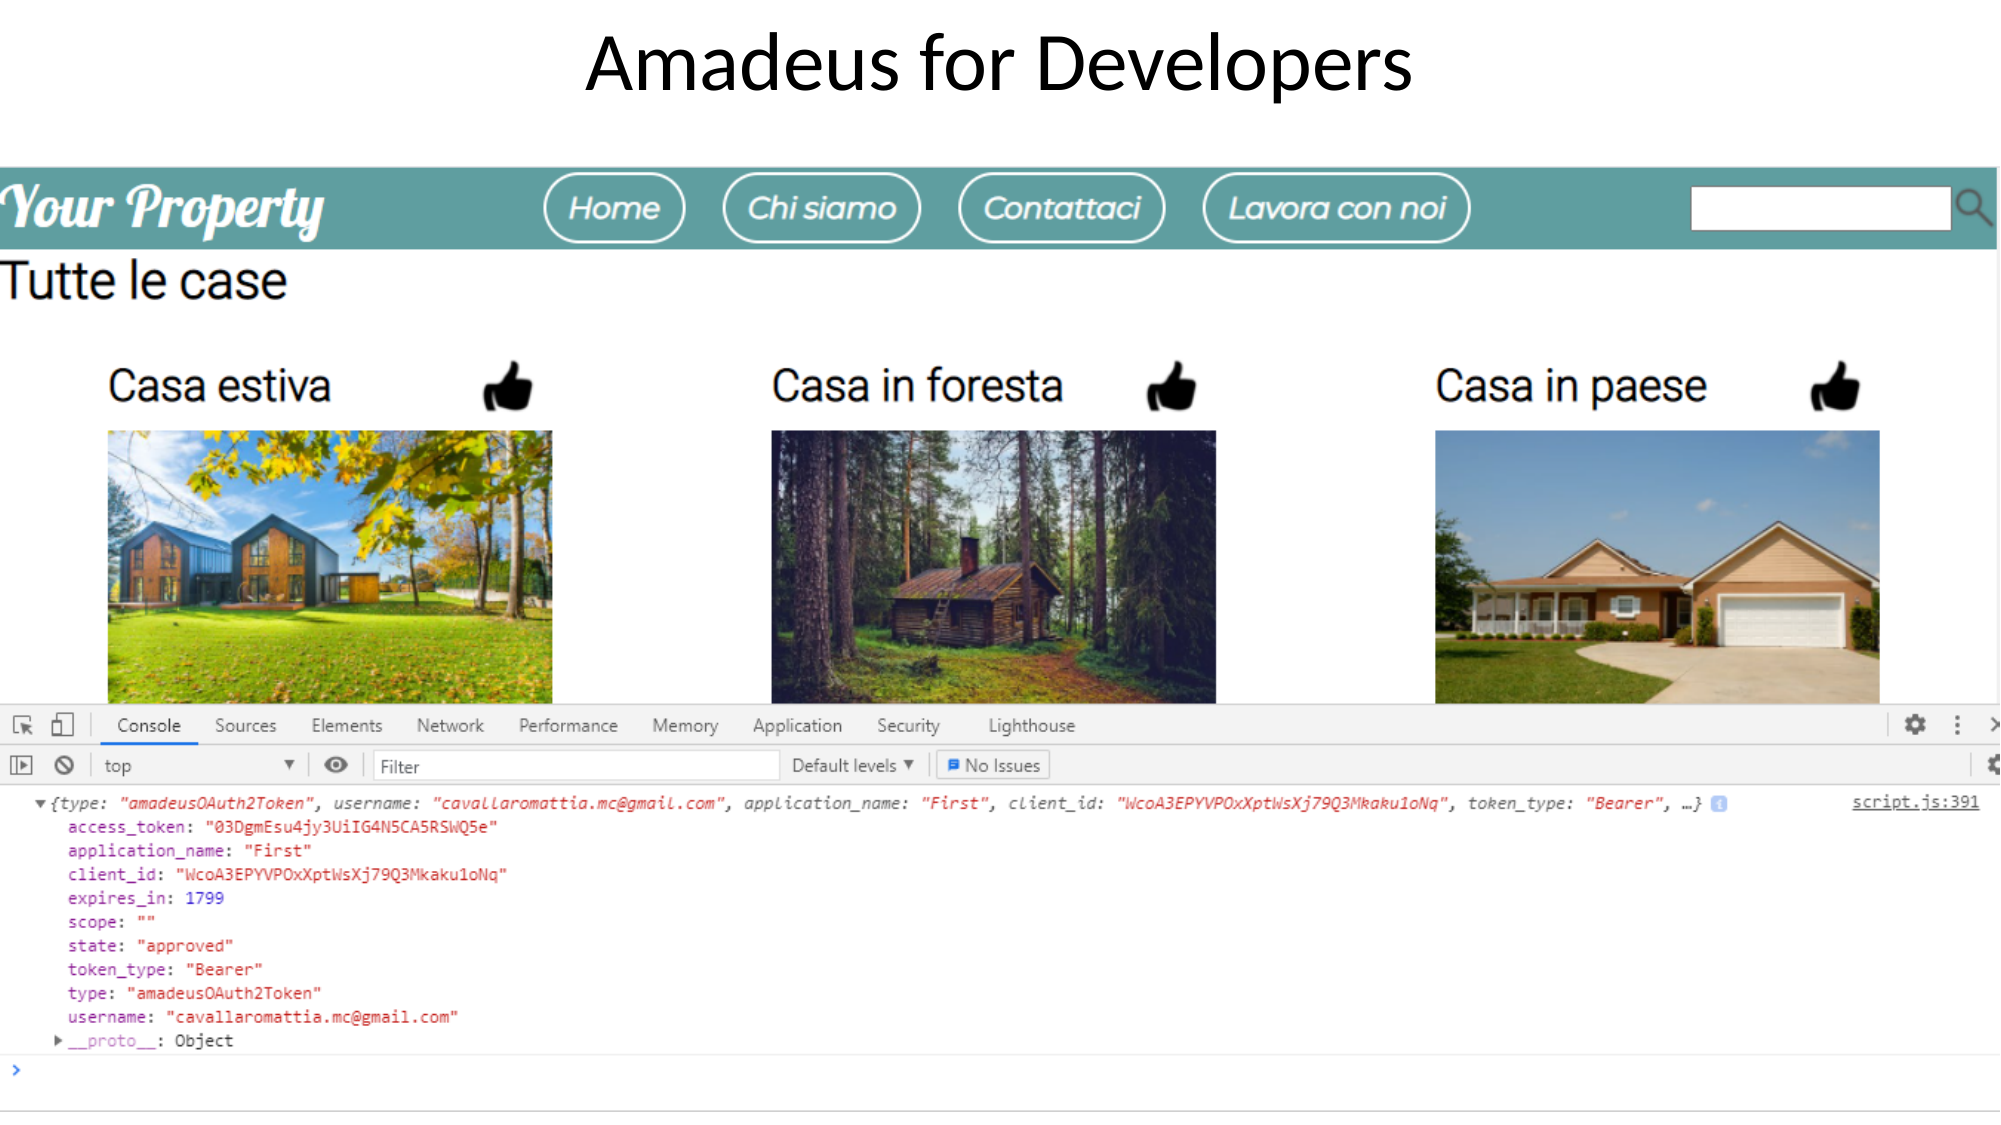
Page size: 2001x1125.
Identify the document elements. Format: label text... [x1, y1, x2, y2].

picture [0, 165, 2000, 1112]
text_box Amadeus for Developers [570, 0, 1430, 115]
